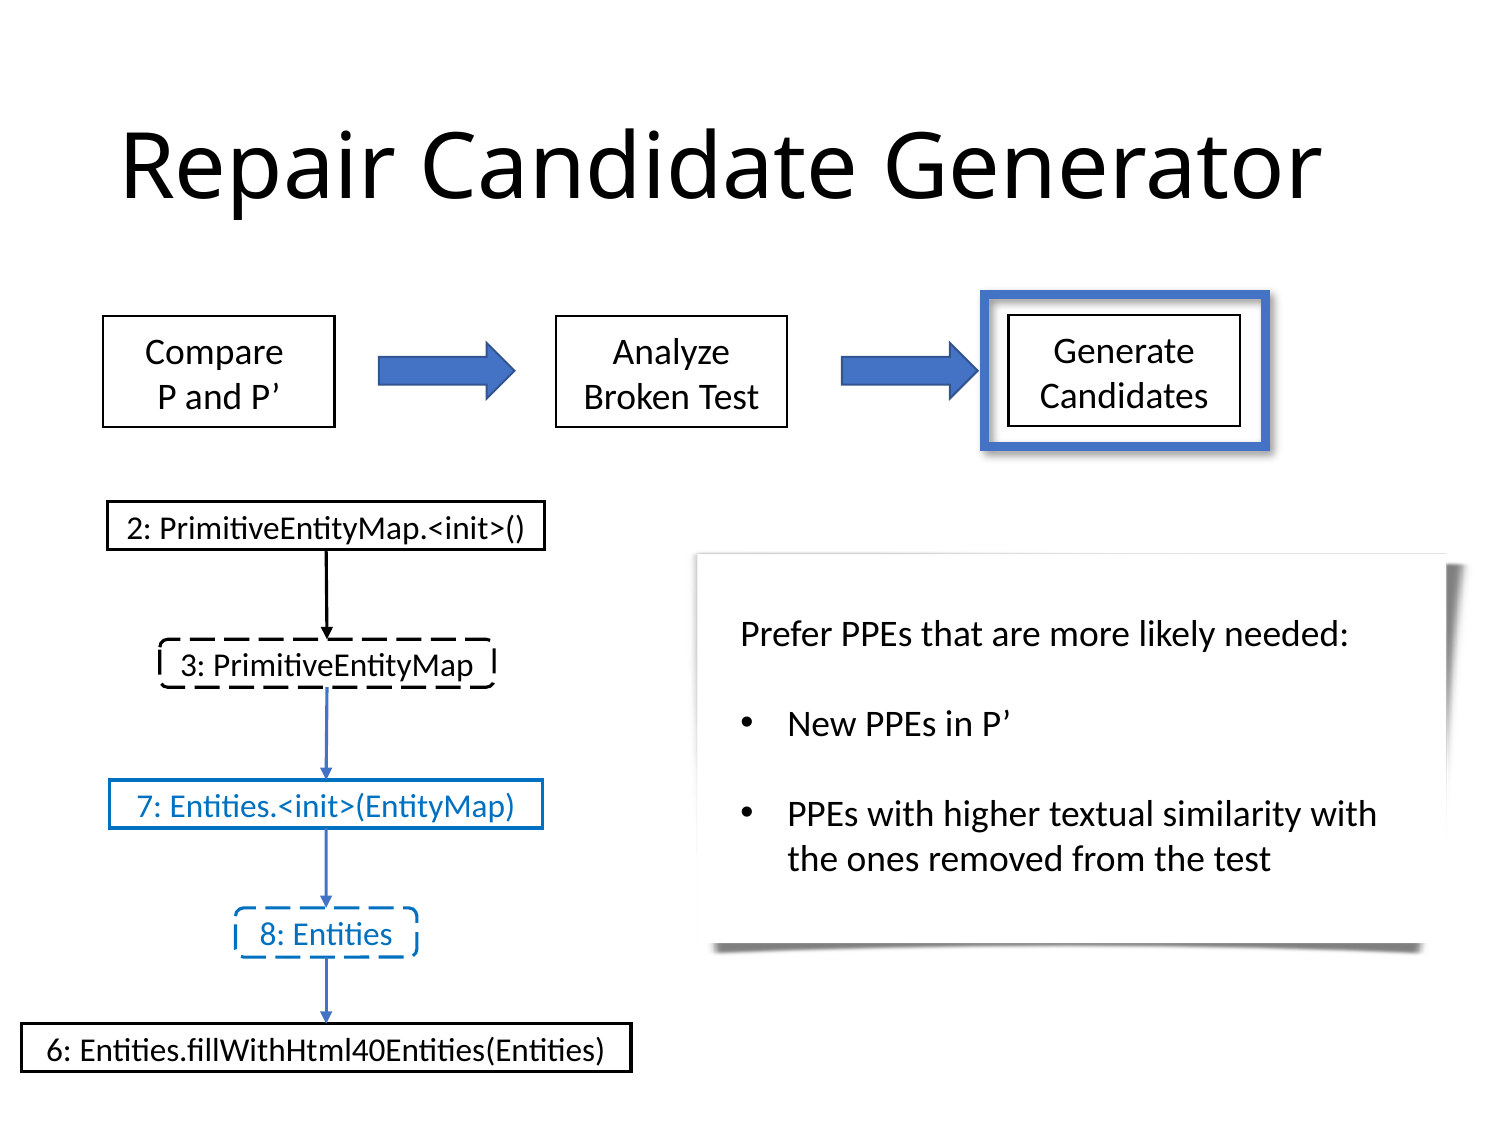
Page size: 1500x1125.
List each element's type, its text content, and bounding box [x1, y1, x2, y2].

text_box [377, 340, 516, 402]
text_box 7: Entities.<init>(EntityMap) [109, 779, 544, 829]
text_box [983, 293, 1266, 448]
text_box 6: Entities.fillWithHtml40Entities(Entities) [20, 1023, 632, 1073]
title Repair Candidate Generator [103, 59, 1397, 278]
text_box Compare P and P’ [102, 315, 336, 428]
text_box Analyze Broken Test [555, 315, 788, 428]
text_box 3: PrimitiveEntityMap [158, 638, 496, 689]
text_box [840, 340, 980, 402]
text_box 8: Entities [234, 906, 418, 959]
text_box 2: PrimitiveEntityMap.<init>() [107, 501, 546, 551]
picture [680, 542, 1480, 960]
